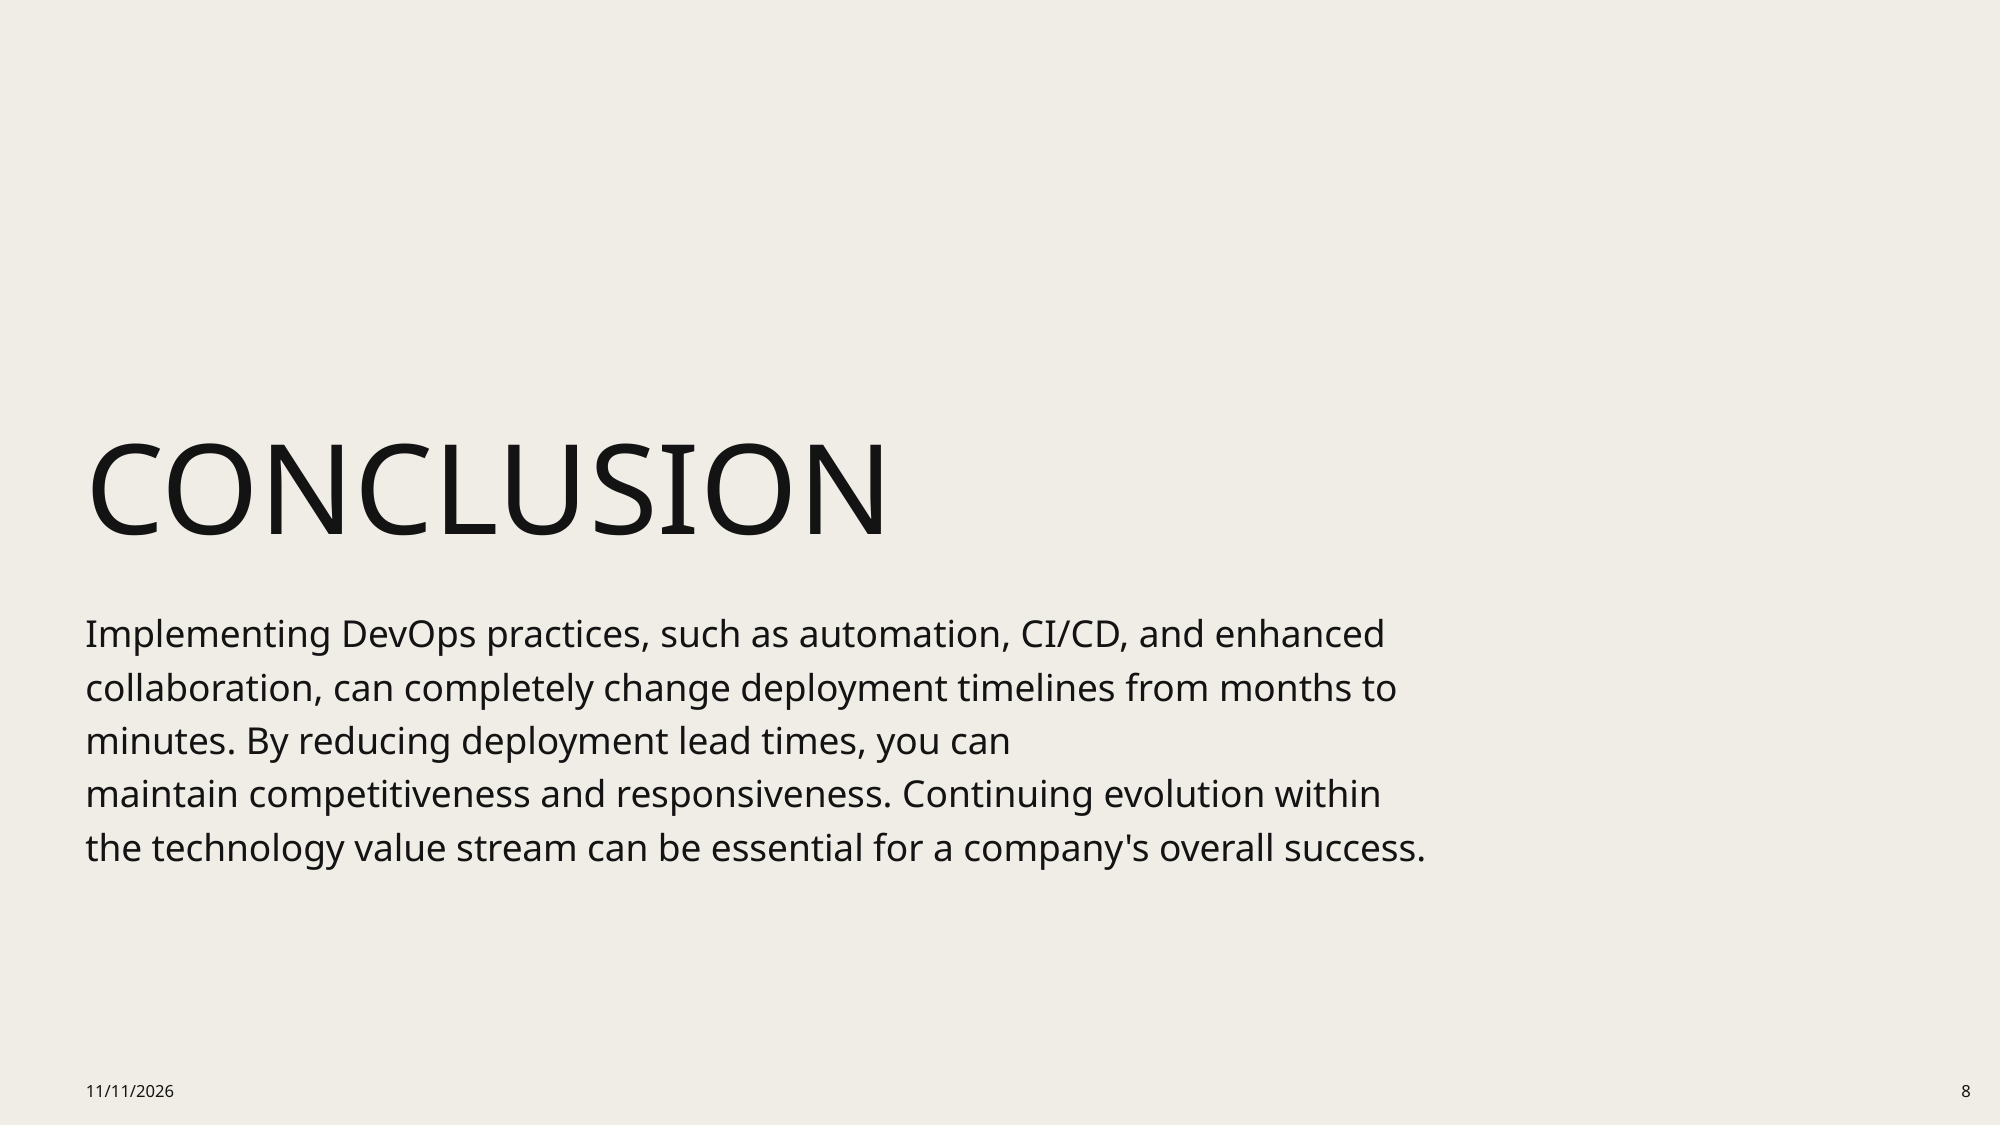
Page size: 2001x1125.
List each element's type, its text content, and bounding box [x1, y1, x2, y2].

list Implementing DevOps practices, such as automation, CI/CD, and enhanced collaboration, can completely change deployment timelines from months to minutes. By reducing deployment lead times, you can maintain competitiveness and responsiveness. Continuing evolution within the technology value stream can be essential for a company's overall success. [70, 594, 1454, 895]
slide_number 8 [1910, 1064, 1986, 1120]
title Conclusion [70, 266, 1454, 570]
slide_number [70, 1064, 537, 1120]
